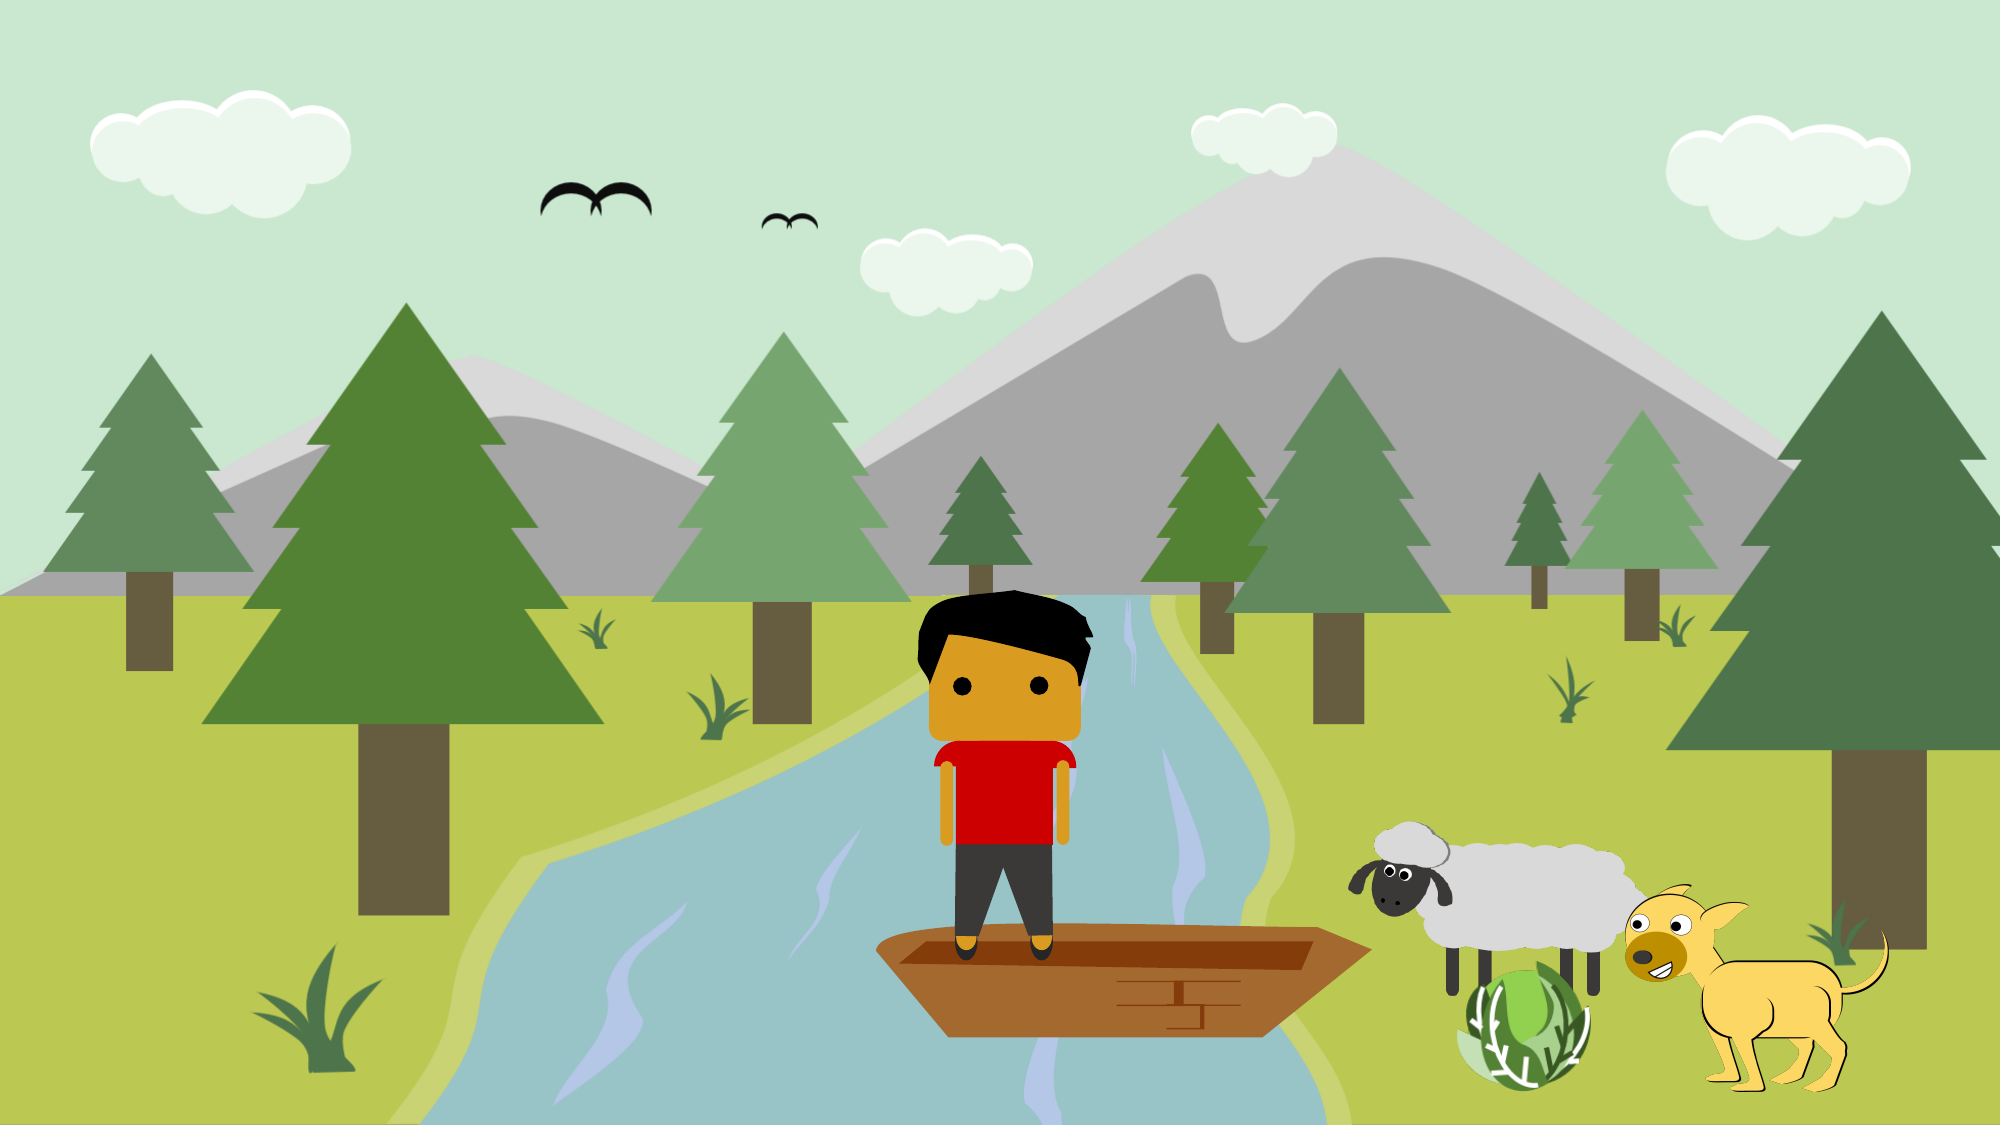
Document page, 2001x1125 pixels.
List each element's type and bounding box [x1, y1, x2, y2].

text_box [917, 590, 1094, 961]
picture [0, 0, 2000, 1125]
text_box [875, 923, 1372, 1038]
